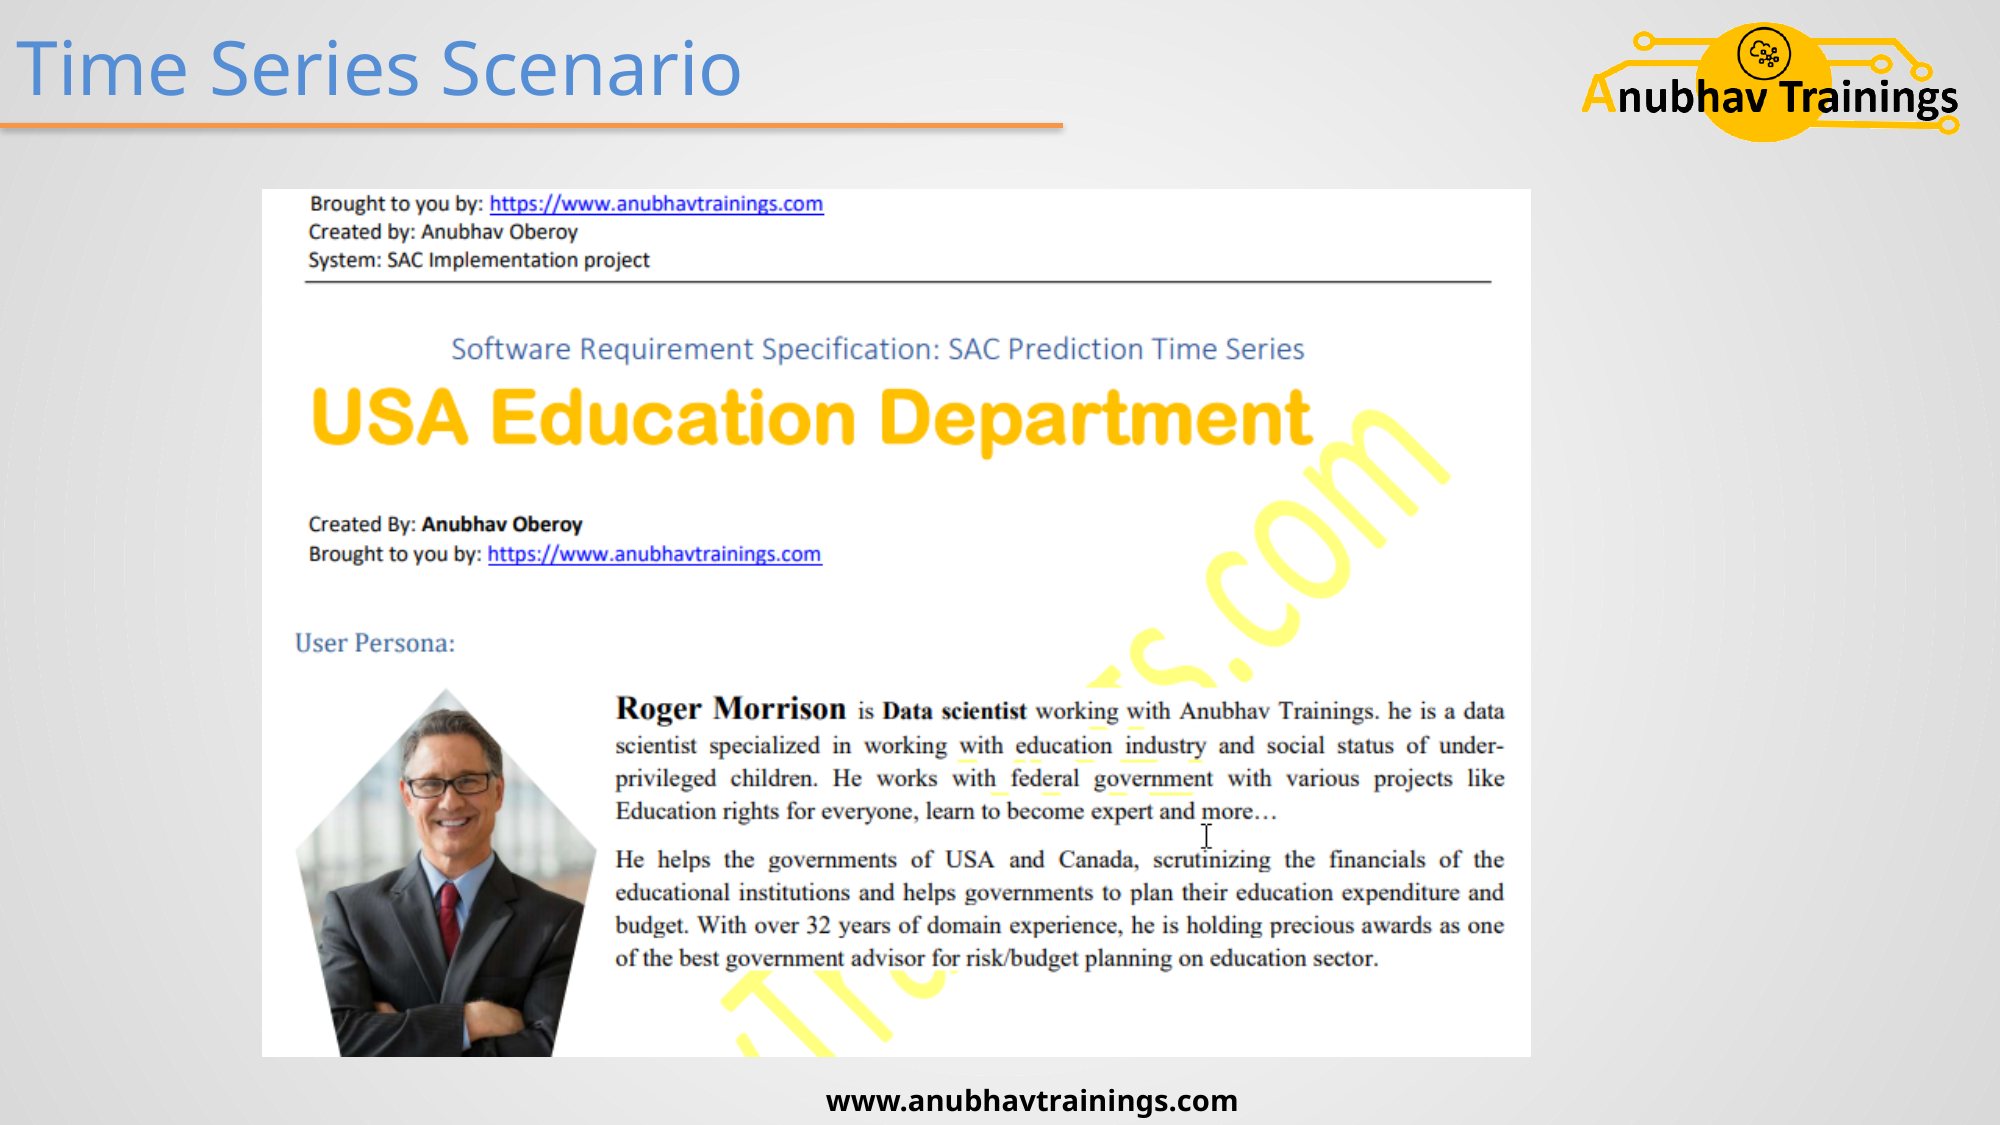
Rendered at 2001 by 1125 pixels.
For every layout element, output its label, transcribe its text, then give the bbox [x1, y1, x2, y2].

picture [1578, 17, 1963, 143]
text_box www.anubhavtrainings.com [811, 1074, 1378, 1125]
title Time Series Scenario [0, 6, 1797, 124]
picture [261, 189, 1531, 1058]
